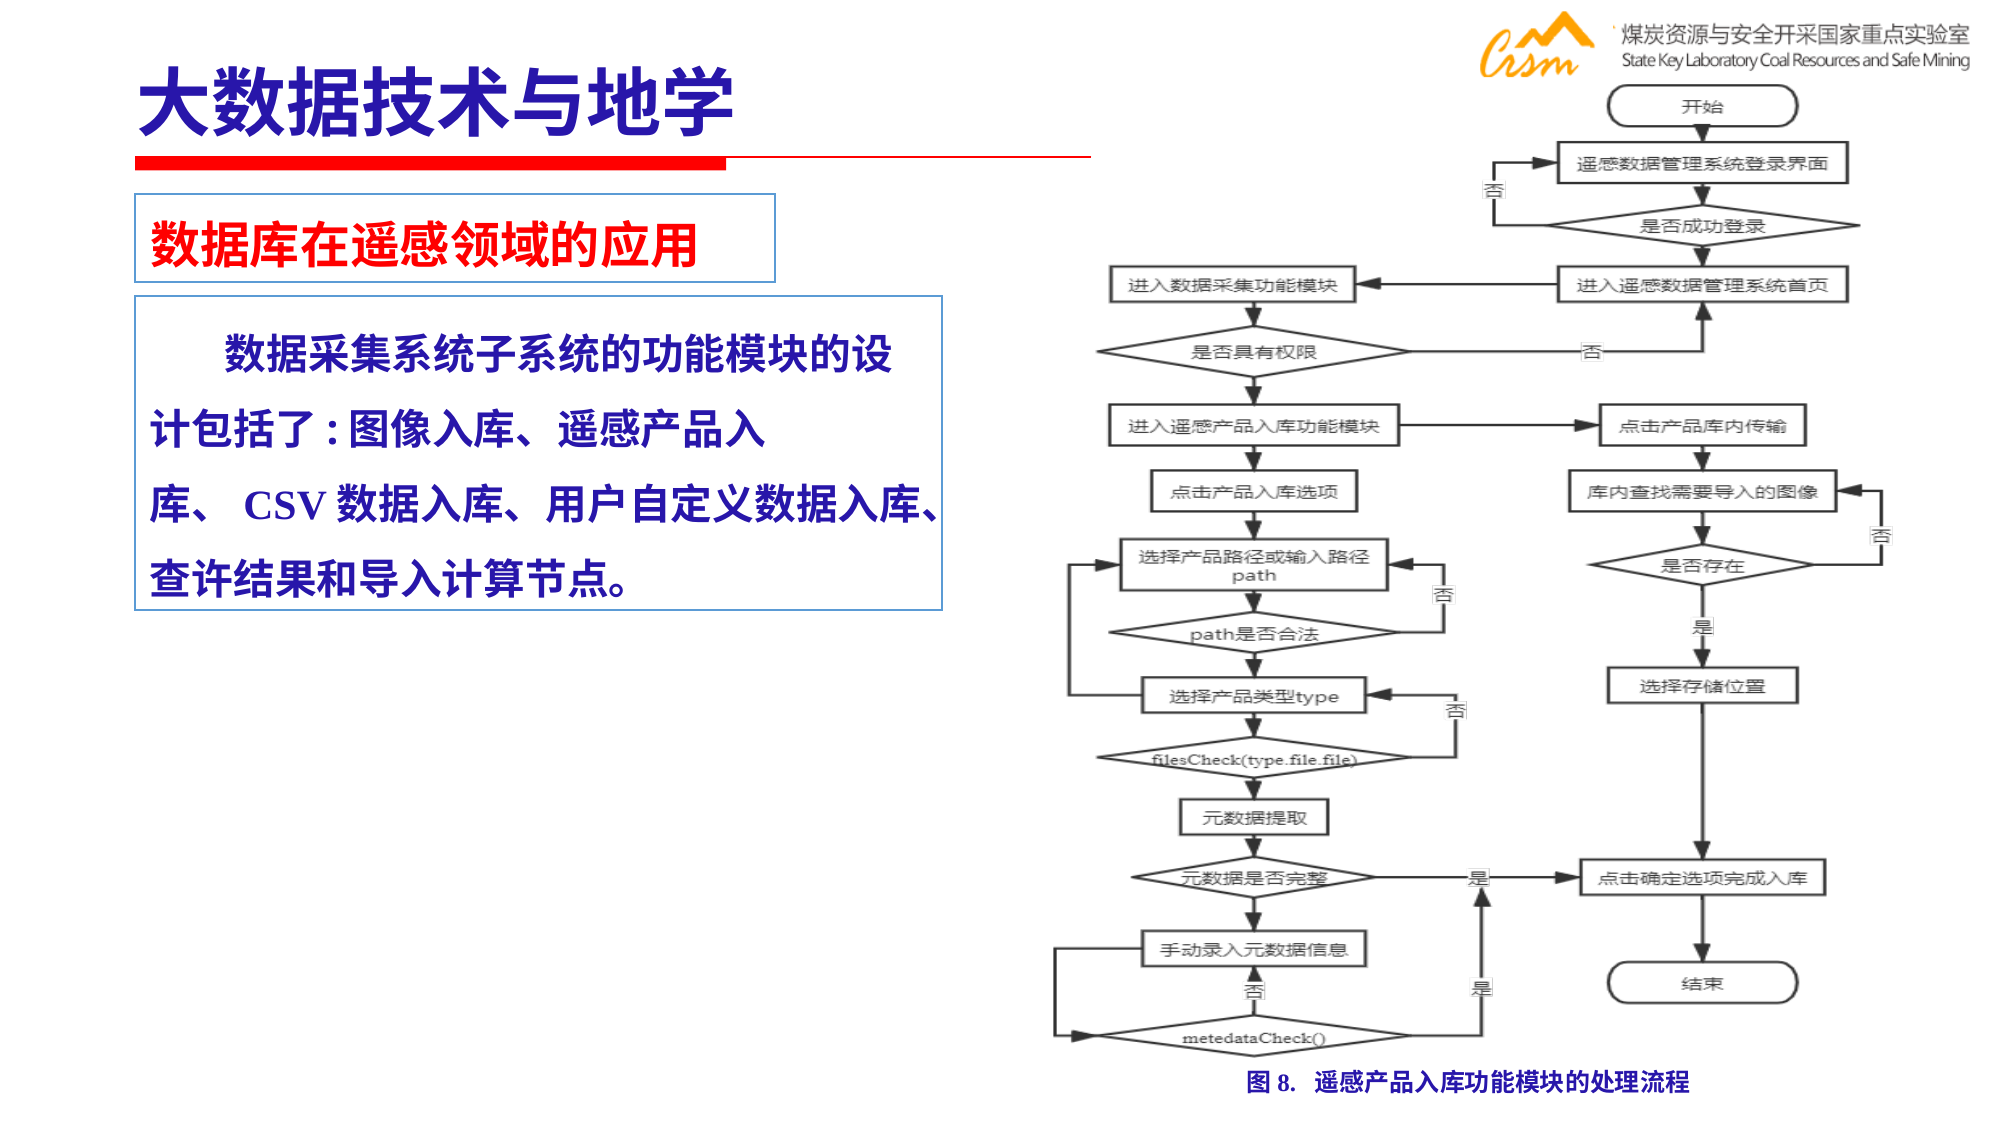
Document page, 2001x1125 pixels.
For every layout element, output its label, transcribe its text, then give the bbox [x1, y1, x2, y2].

list 数据库在遥感领域的应用 [134, 193, 776, 283]
text_box 数据采集系统子系统的功能模块的设计包括了:图像入库、遥感产品入库、CSV数据入库、用户自定义数据入库、查许结果和导入计算节点。 [134, 295, 943, 611]
text_box 图8. 遥感产品入库功能模块的处理流程 [1084, 1084, 1852, 1105]
text_box [135, 156, 1015, 171]
picture [1015, 9, 2000, 1084]
text_box 大数据技术与地学 [121, 48, 1135, 145]
